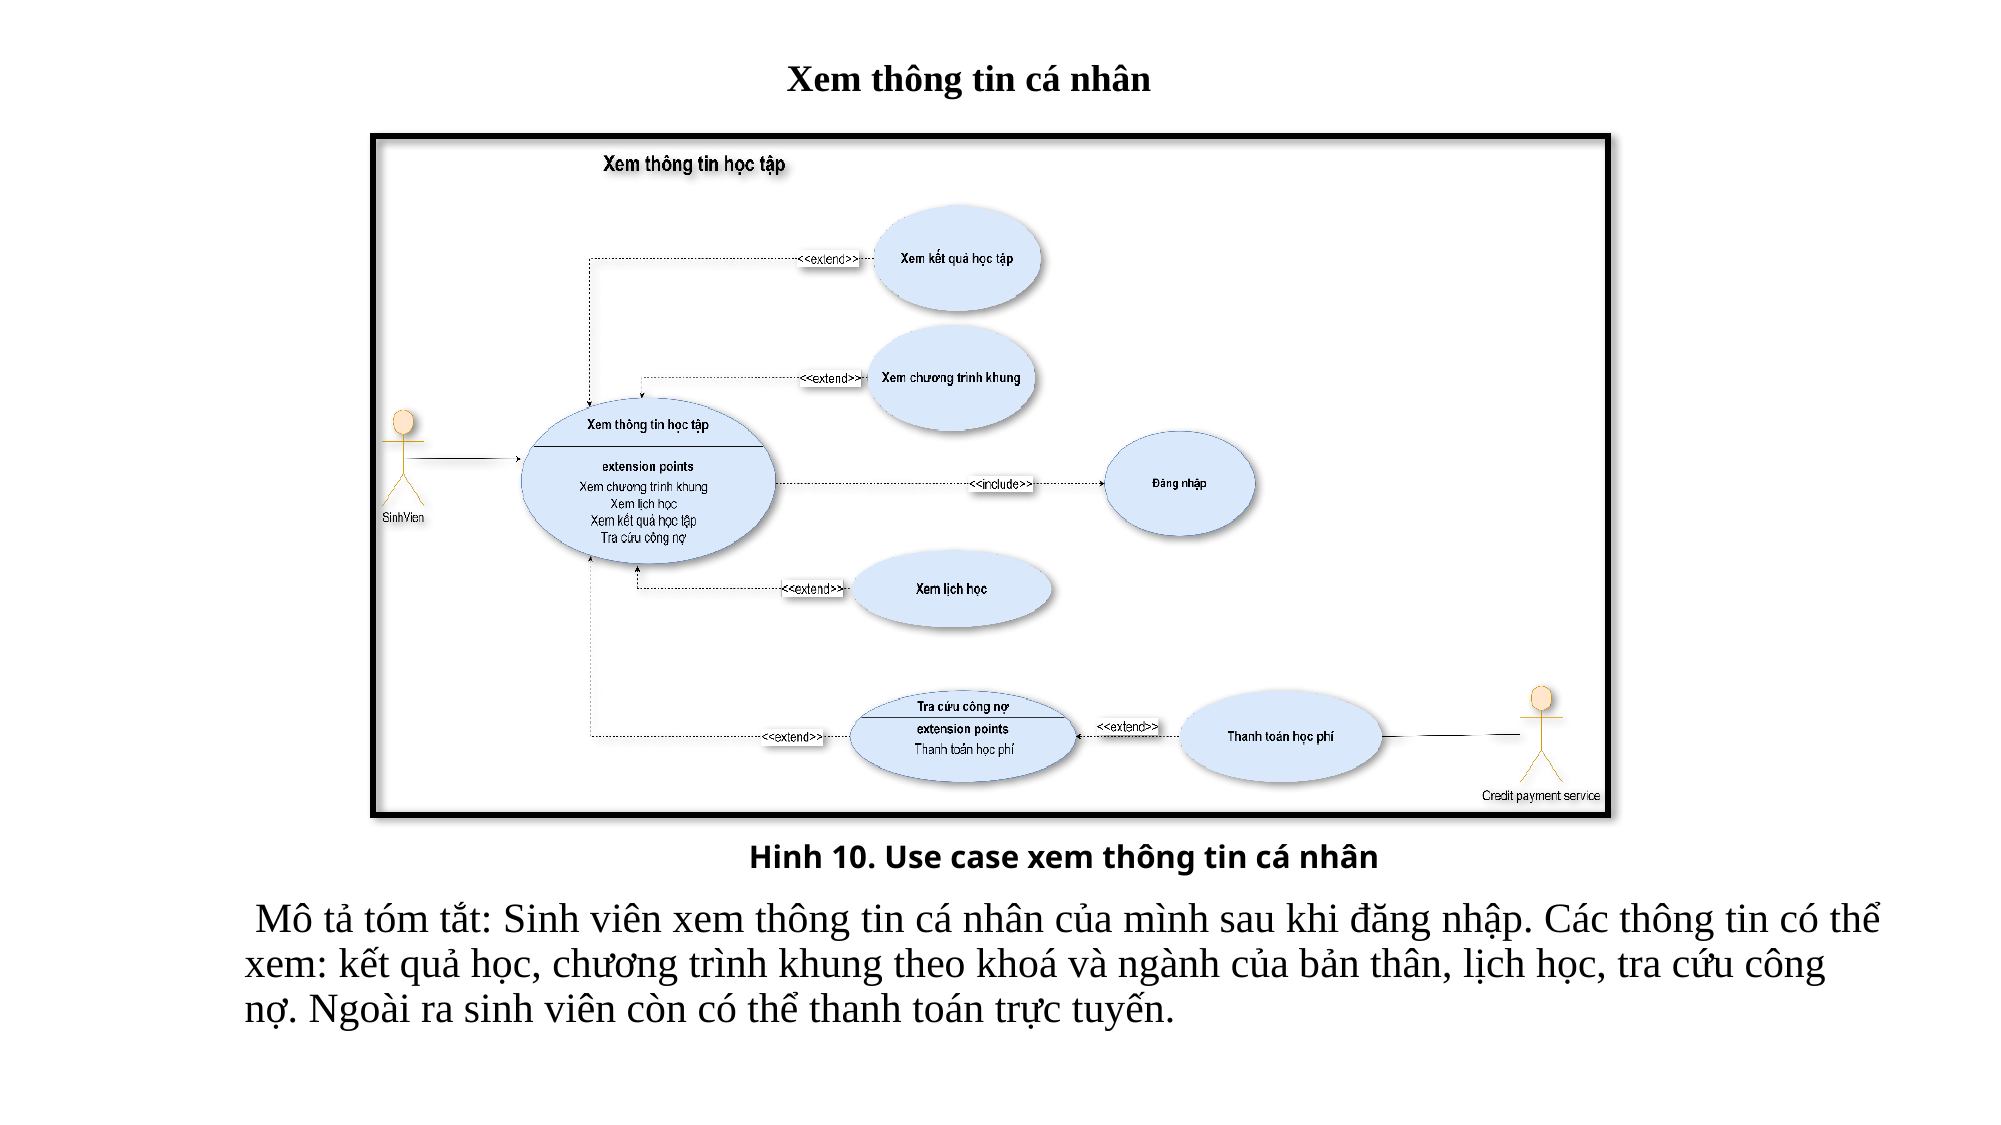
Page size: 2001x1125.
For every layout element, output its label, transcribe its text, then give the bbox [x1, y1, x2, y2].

list Mô tả tóm tắt: Sinh viên xem thông tin cá nhân của mình sau khi đăng nhập. Các thông tin có thể xem: kết quả học, chương trình khung theo khoá và ngành của bản thân, lịch học, tra cứu công nợ. Ngoài ra sinh viên còn có thể thanh toán trực tuyến. [229, 889, 1899, 1066]
text_box Xem thông tin cá nhân [771, 46, 1606, 107]
text_box Hinh 10. Use case xem thông tin cá nhân [733, 827, 2000, 890]
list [376, 139, 1606, 812]
